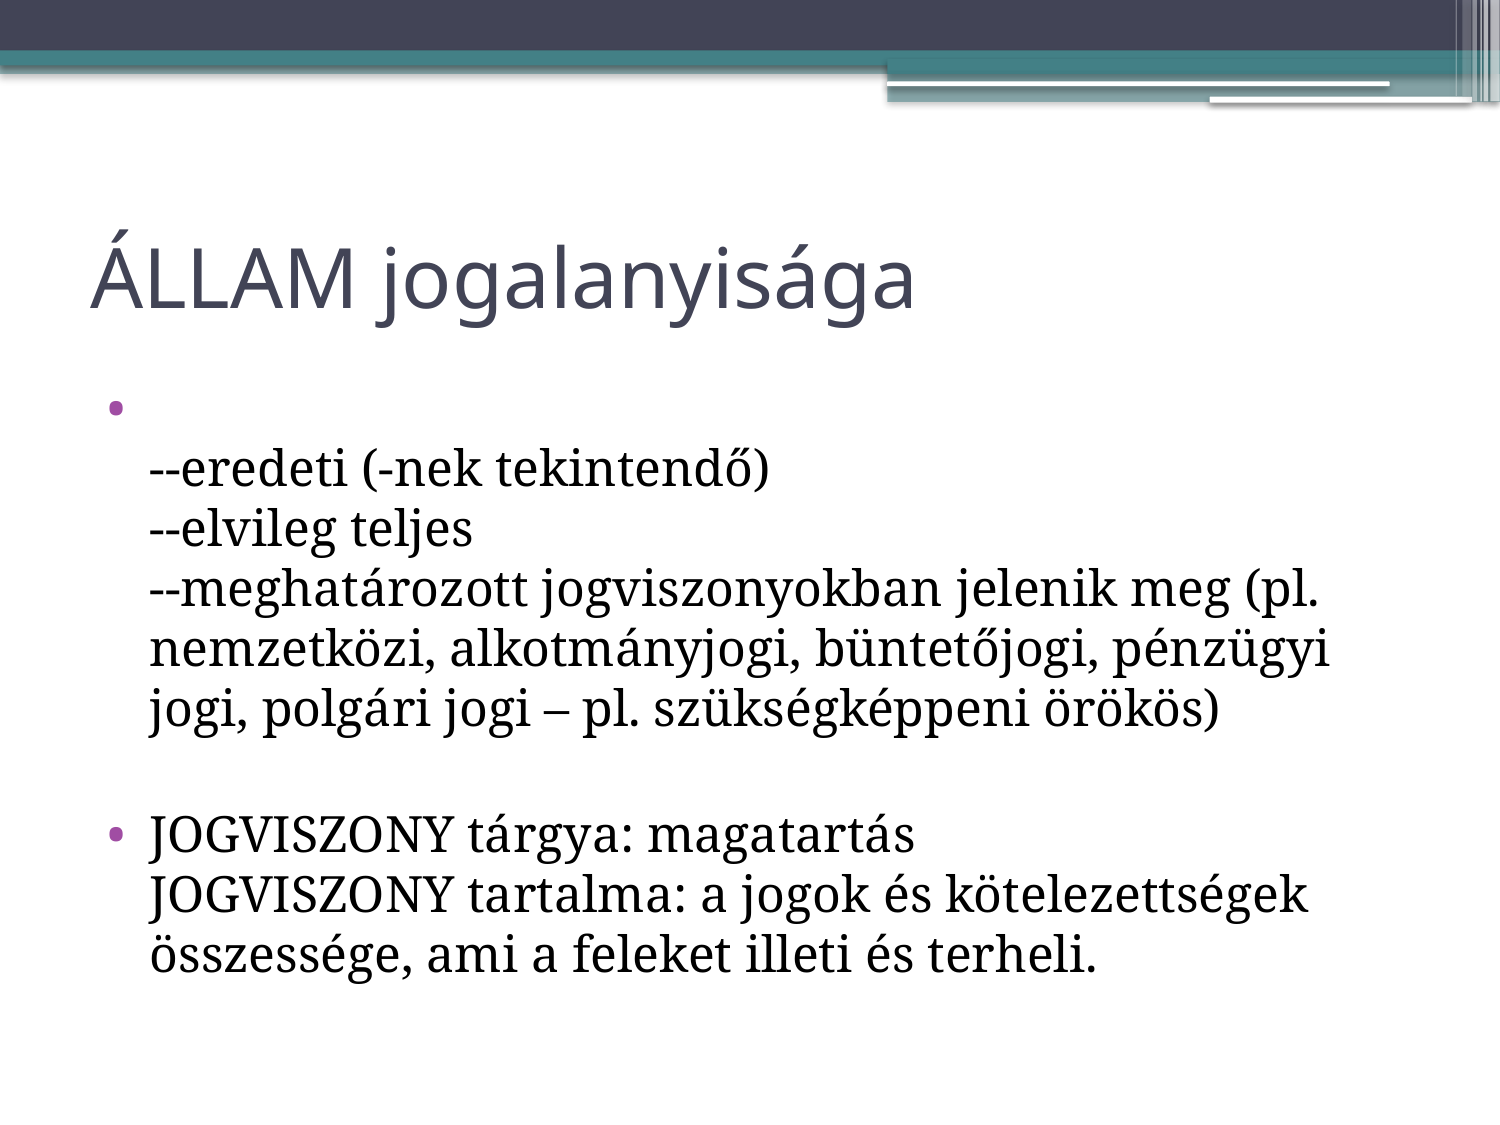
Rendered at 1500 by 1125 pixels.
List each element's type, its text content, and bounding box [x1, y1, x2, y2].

list --eredeti (-nek tekintendő) --elvileg teljes --meghatározott jogviszonyokban jelenik meg (pl. nemzetközi, alkotmányjogi, büntetőjogi, pénzügyi jogi, polgári jogi – pl. szükségképpeni örökös) JOGVISZONY tárgya: magatartás JOGVISZONY tartalma: a jogok és kötelezettségek összessége, ami a feleket illeti és terheli. [74, 368, 1426, 1079]
title ÁLLAM jogalanyisága [74, 187, 1426, 363]
